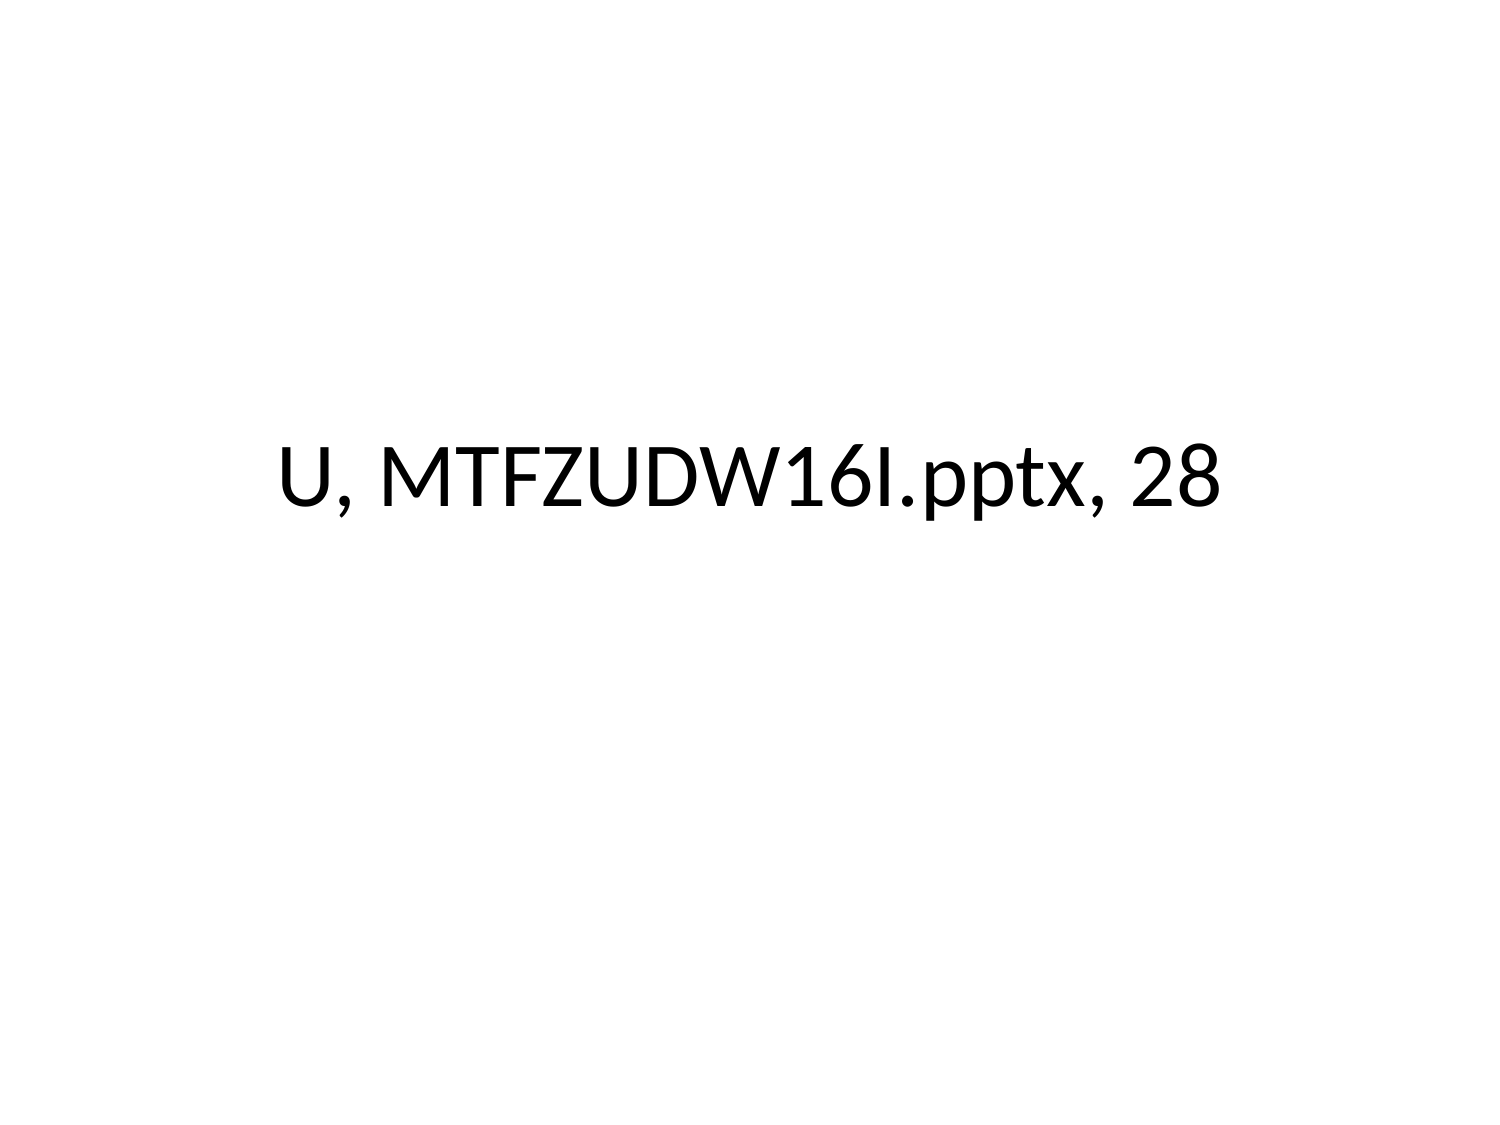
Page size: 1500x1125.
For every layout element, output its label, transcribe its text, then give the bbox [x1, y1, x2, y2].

title U, MTFZUDW16I.pptx, 28 [112, 349, 1388, 591]
